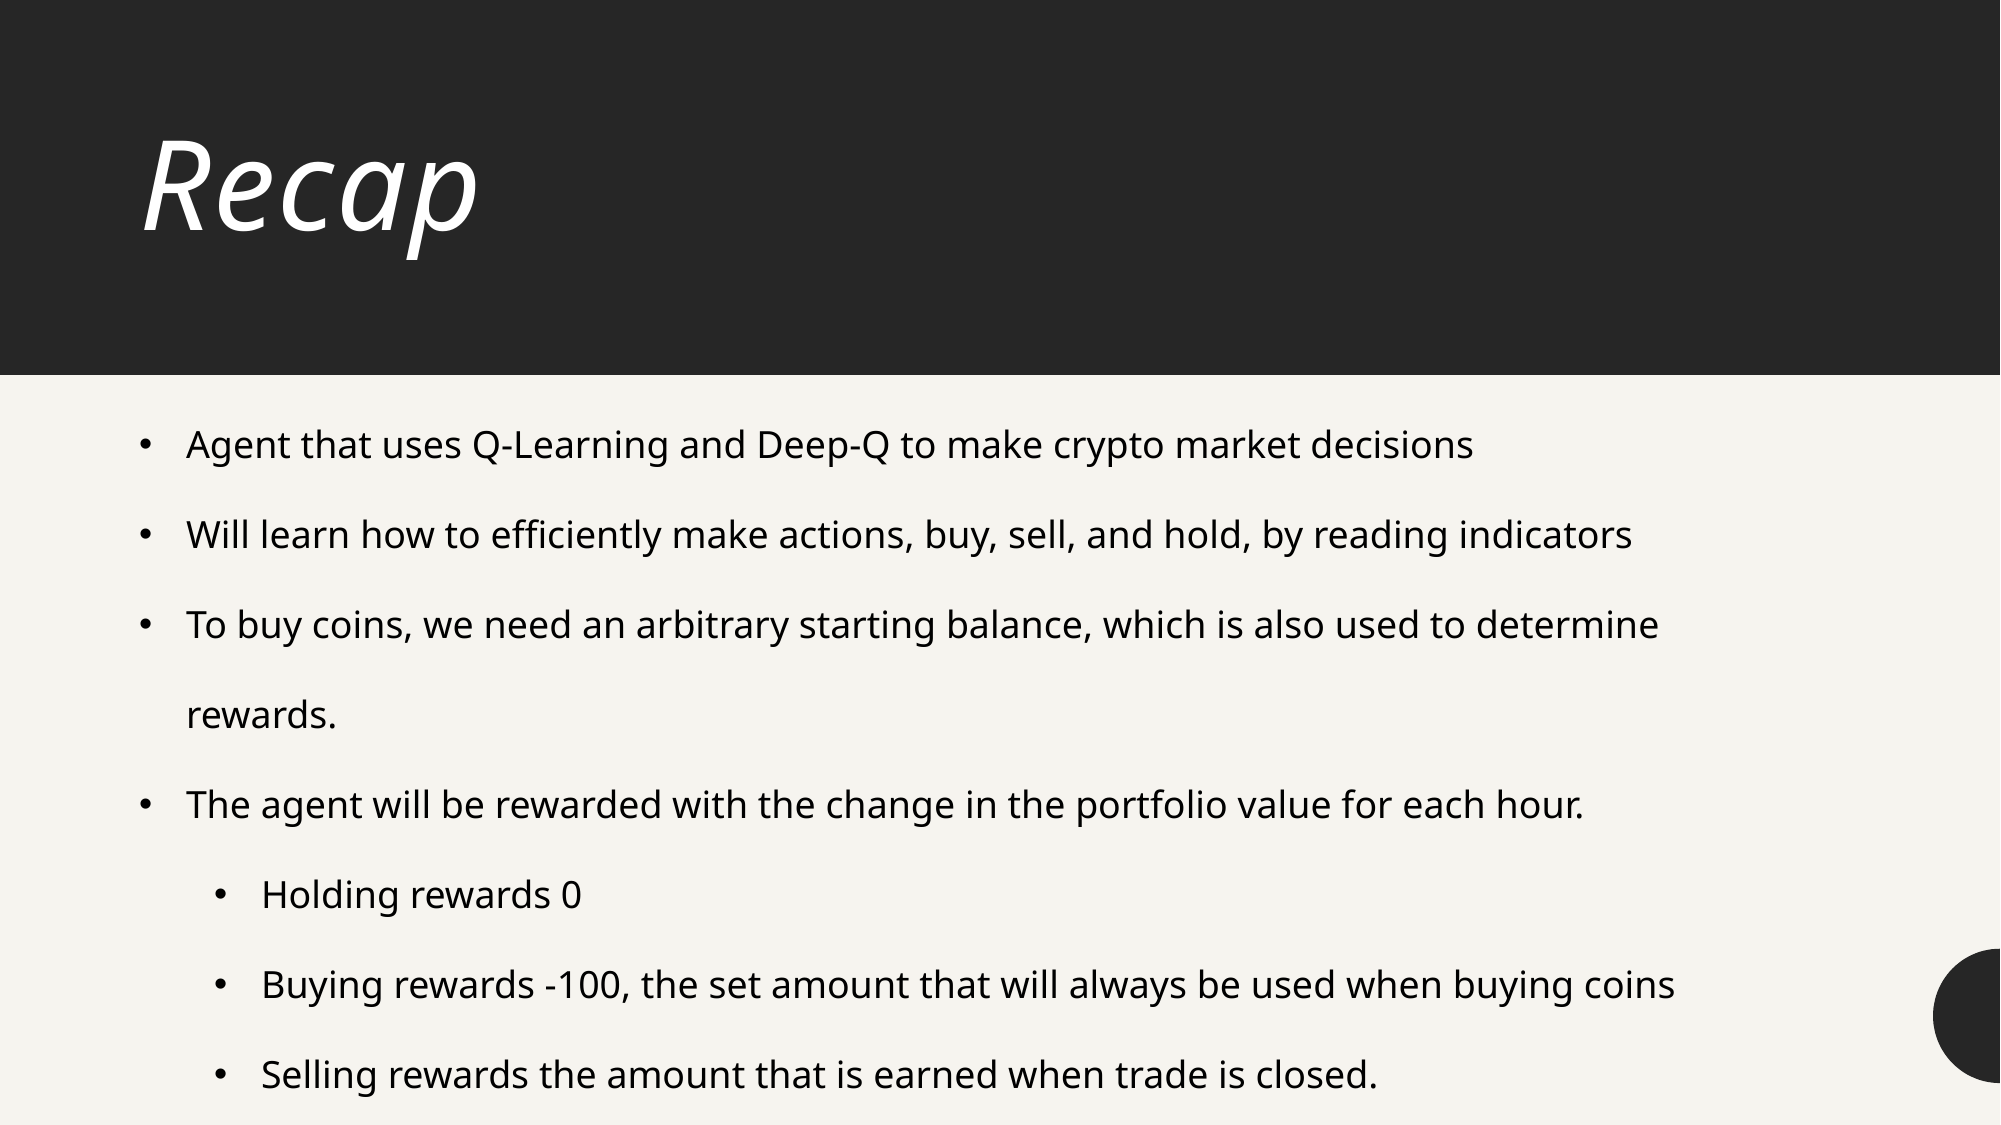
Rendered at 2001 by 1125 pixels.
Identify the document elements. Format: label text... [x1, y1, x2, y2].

text_box [0, 376, 2000, 1125]
title Recap [124, 62, 1875, 318]
text_box [0, 0, 2000, 376]
text_box Agent that uses Q-Learning and Deep-Q to make crypto market decisions Will learn how to efficiently make actions, buy, sell, and hold, by reading indicators To buy coins, we need an arbitrary starting balance, which is also used to determine rewards. The agent will be rewarded with the change in the portfolio value for each hour. Holding rewards 0 Buying rewards -100, the set amount that will always be used when buying coins Selling rewards the amount that is earned when trade is closed. [124, 413, 1808, 1104]
text_box [1933, 948, 2000, 1084]
